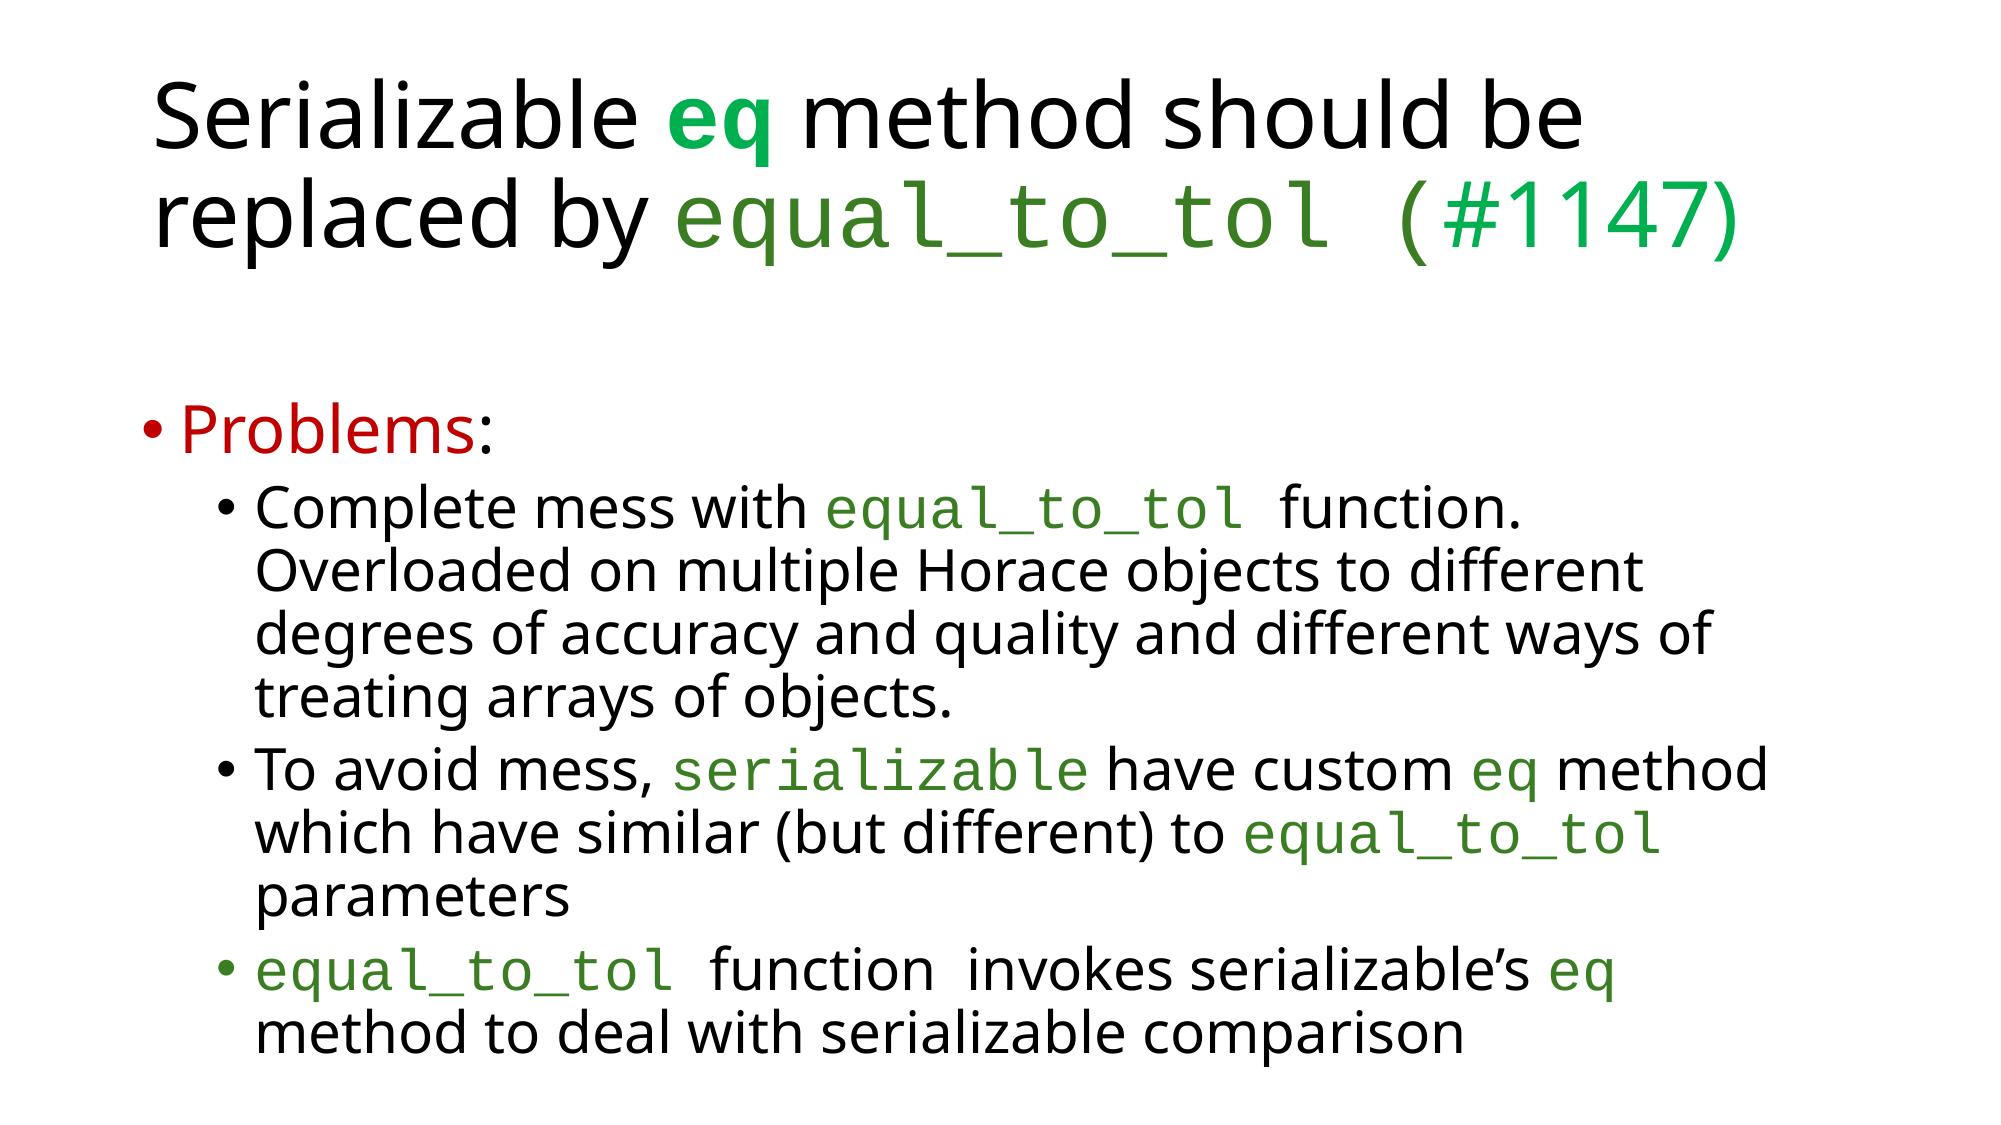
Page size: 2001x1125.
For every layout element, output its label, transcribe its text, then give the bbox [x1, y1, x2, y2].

title Serializable eq method should be replaced by equal_to_tol (#1147) [137, 59, 1863, 278]
list Problems: Complete mess with equal_to_tol function. Overloaded on multiple Horace objects to different degrees of accuracy and quality and different ways of treating arrays of objects. To avoid mess, serializable have custom eq method which have similar (but different) to equal_to_tol parameters equal_to_tol function invokes serializable’s eq method to deal with serializable comparison [126, 388, 1852, 1038]
